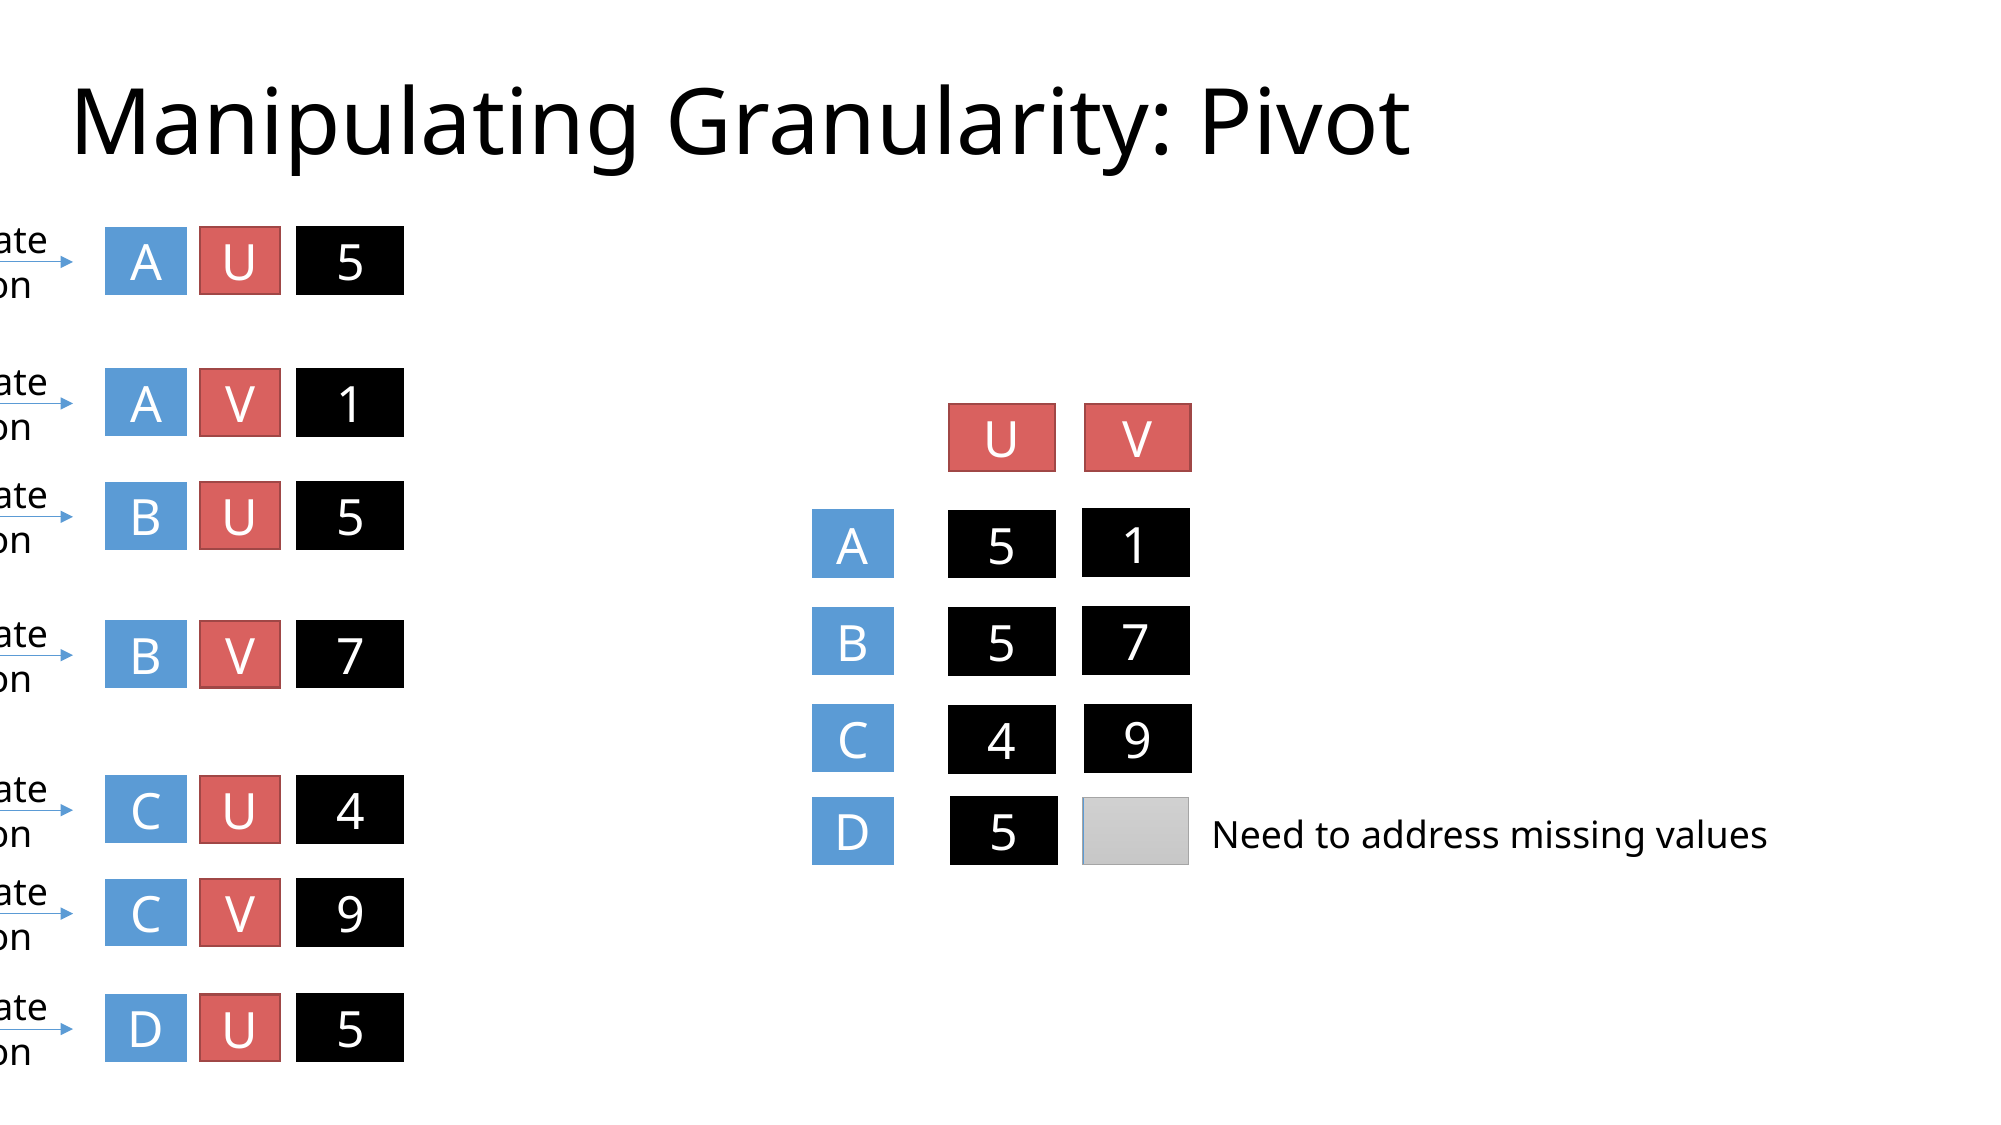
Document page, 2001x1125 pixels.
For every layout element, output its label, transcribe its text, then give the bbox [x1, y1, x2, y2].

text_box 9 [1084, 704, 1192, 773]
text_box V [199, 368, 281, 437]
text_box 9 [296, 878, 404, 947]
text_box A [105, 368, 187, 436]
text_box 5 [296, 226, 404, 295]
text_box V [1084, 403, 1192, 472]
text_box C [105, 879, 187, 946]
text_box A [105, 227, 187, 295]
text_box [0, 757, 74, 860]
text_box C [105, 775, 187, 843]
text_box U [199, 775, 281, 844]
text_box U [199, 481, 281, 550]
text_box 5 [948, 510, 1056, 578]
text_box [0, 350, 74, 457]
text_box D [105, 994, 187, 1062]
text_box A [812, 510, 894, 578]
text_box B [105, 620, 187, 688]
text_box 1 [296, 368, 404, 437]
text_box V [199, 878, 281, 947]
text_box B [812, 607, 894, 675]
text_box U [199, 994, 281, 1062]
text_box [0, 463, 74, 570]
text_box 1 [1082, 508, 1190, 577]
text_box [0, 602, 74, 709]
text_box B [105, 482, 187, 550]
text_box 4 [296, 775, 404, 844]
title Manipulating Granularity: Pivot [54, 15, 1827, 234]
text_box C [812, 704, 894, 772]
text_box 5 [948, 607, 1056, 676]
text_box 7 [1082, 606, 1190, 675]
text_box D [812, 797, 894, 865]
text_box U [948, 403, 1056, 472]
text_box V [199, 620, 281, 689]
text_box Need to address missing values [1196, 803, 1784, 864]
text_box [0, 860, 74, 967]
text_box 5 [950, 796, 1058, 865]
text_box 4 [948, 705, 1056, 774]
text_box 5 [296, 993, 404, 1062]
text_box U [199, 226, 281, 295]
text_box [0, 208, 74, 315]
text_box 5 [296, 481, 404, 550]
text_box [0, 976, 74, 1083]
text_box 7 [296, 620, 404, 688]
text_box [1082, 797, 1189, 865]
